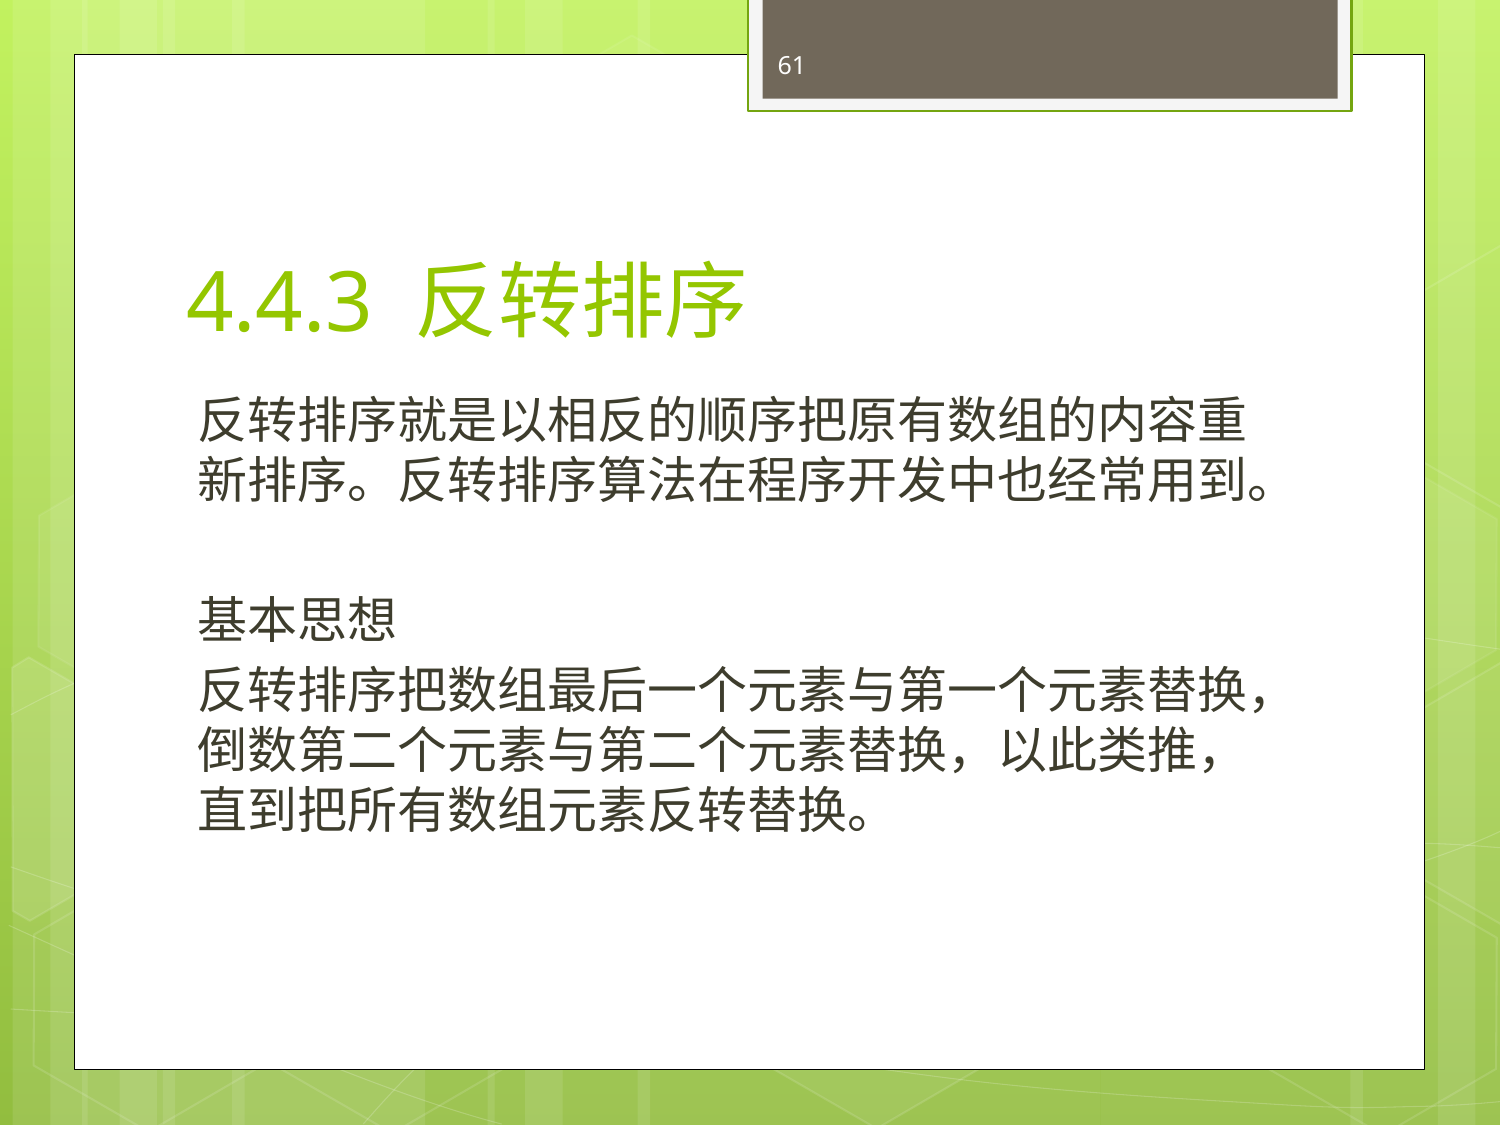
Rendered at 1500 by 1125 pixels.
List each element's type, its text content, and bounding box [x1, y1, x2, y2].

slide_number 61 [762, 36, 982, 97]
title 4.4.3 反转排序 [171, 168, 1324, 357]
list 反转排序就是以相反的顺序把原有数组的内容重新排序。反转排序算法在程序开发中也经常用到。 基本思想 反转排序把数组最后一个元素与第一个元素替换，倒数第二个元素与第二个元素替换，以此类推，直到把所有数组元素反转替换。 [171, 381, 1283, 957]
